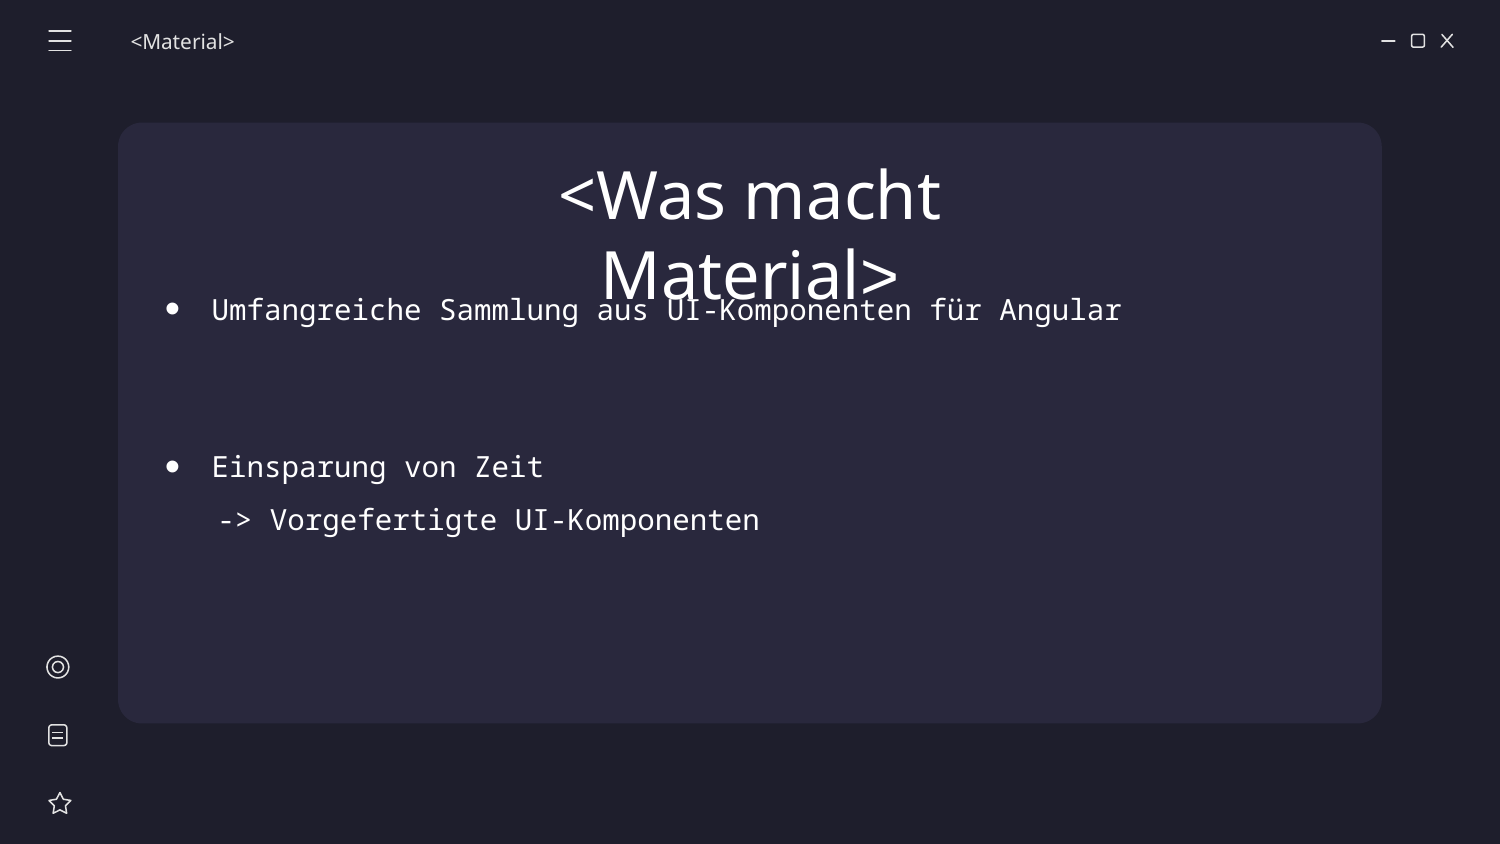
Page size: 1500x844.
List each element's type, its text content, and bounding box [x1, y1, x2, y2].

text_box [46, 655, 72, 814]
text_box Umfangreiche Sammlung aus UI-Komponenten für Angular Einsparung von Zeit -> Vorgefertigte UI-Komponenten [149, 266, 1350, 544]
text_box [48, 30, 72, 51]
subtitle <Material> [130, 18, 306, 64]
text_box <Was macht Material> [435, 145, 1064, 320]
text_box [46, 27, 74, 32]
